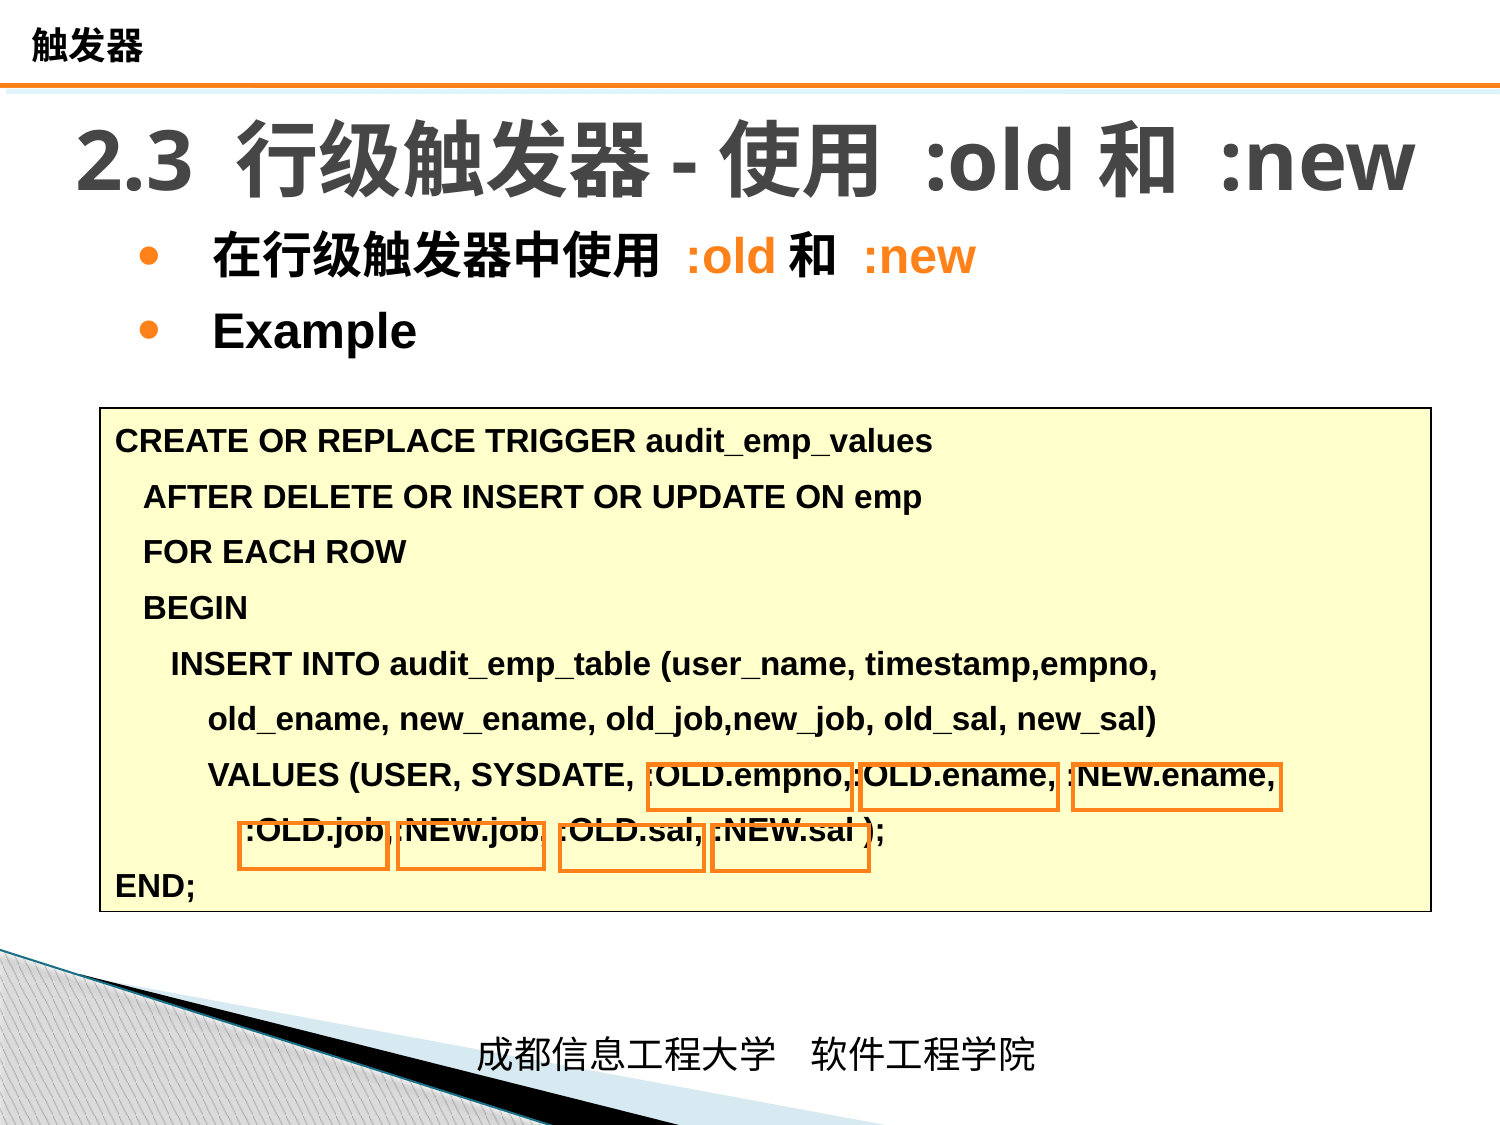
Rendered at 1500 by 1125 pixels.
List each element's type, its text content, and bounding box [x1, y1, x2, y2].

text_box [239, 822, 388, 869]
text_box [647, 764, 852, 811]
text_box 在行级触发器中使用 :old和 :new Example [121, 220, 1417, 368]
text_box [1072, 764, 1282, 811]
text_box [397, 822, 544, 869]
text_box [712, 824, 869, 871]
text_box [860, 764, 1059, 811]
text_box [560, 824, 705, 871]
text_box CREATE OR REPLACE TRIGGER audit_emp_values AFTER DELETE OR INSERT OR UPDATE ON emp FOR EACH ROW BEGIN INSERT INTO audit_emp_table (user_name, timestamp,empno, old_ename, new_ename, old_job,new_job, old_sal, new_sal) VALUES (USER, SYSDATE, :OLD.empno,:OLD.ename, :NEW.ename, :OLD.job,:NEW.job, :OLD.sal, :NEW.sal ); END; [99, 408, 1432, 912]
title 2.3 行级触发器-使用 :old和 :new [33, 84, 1459, 230]
